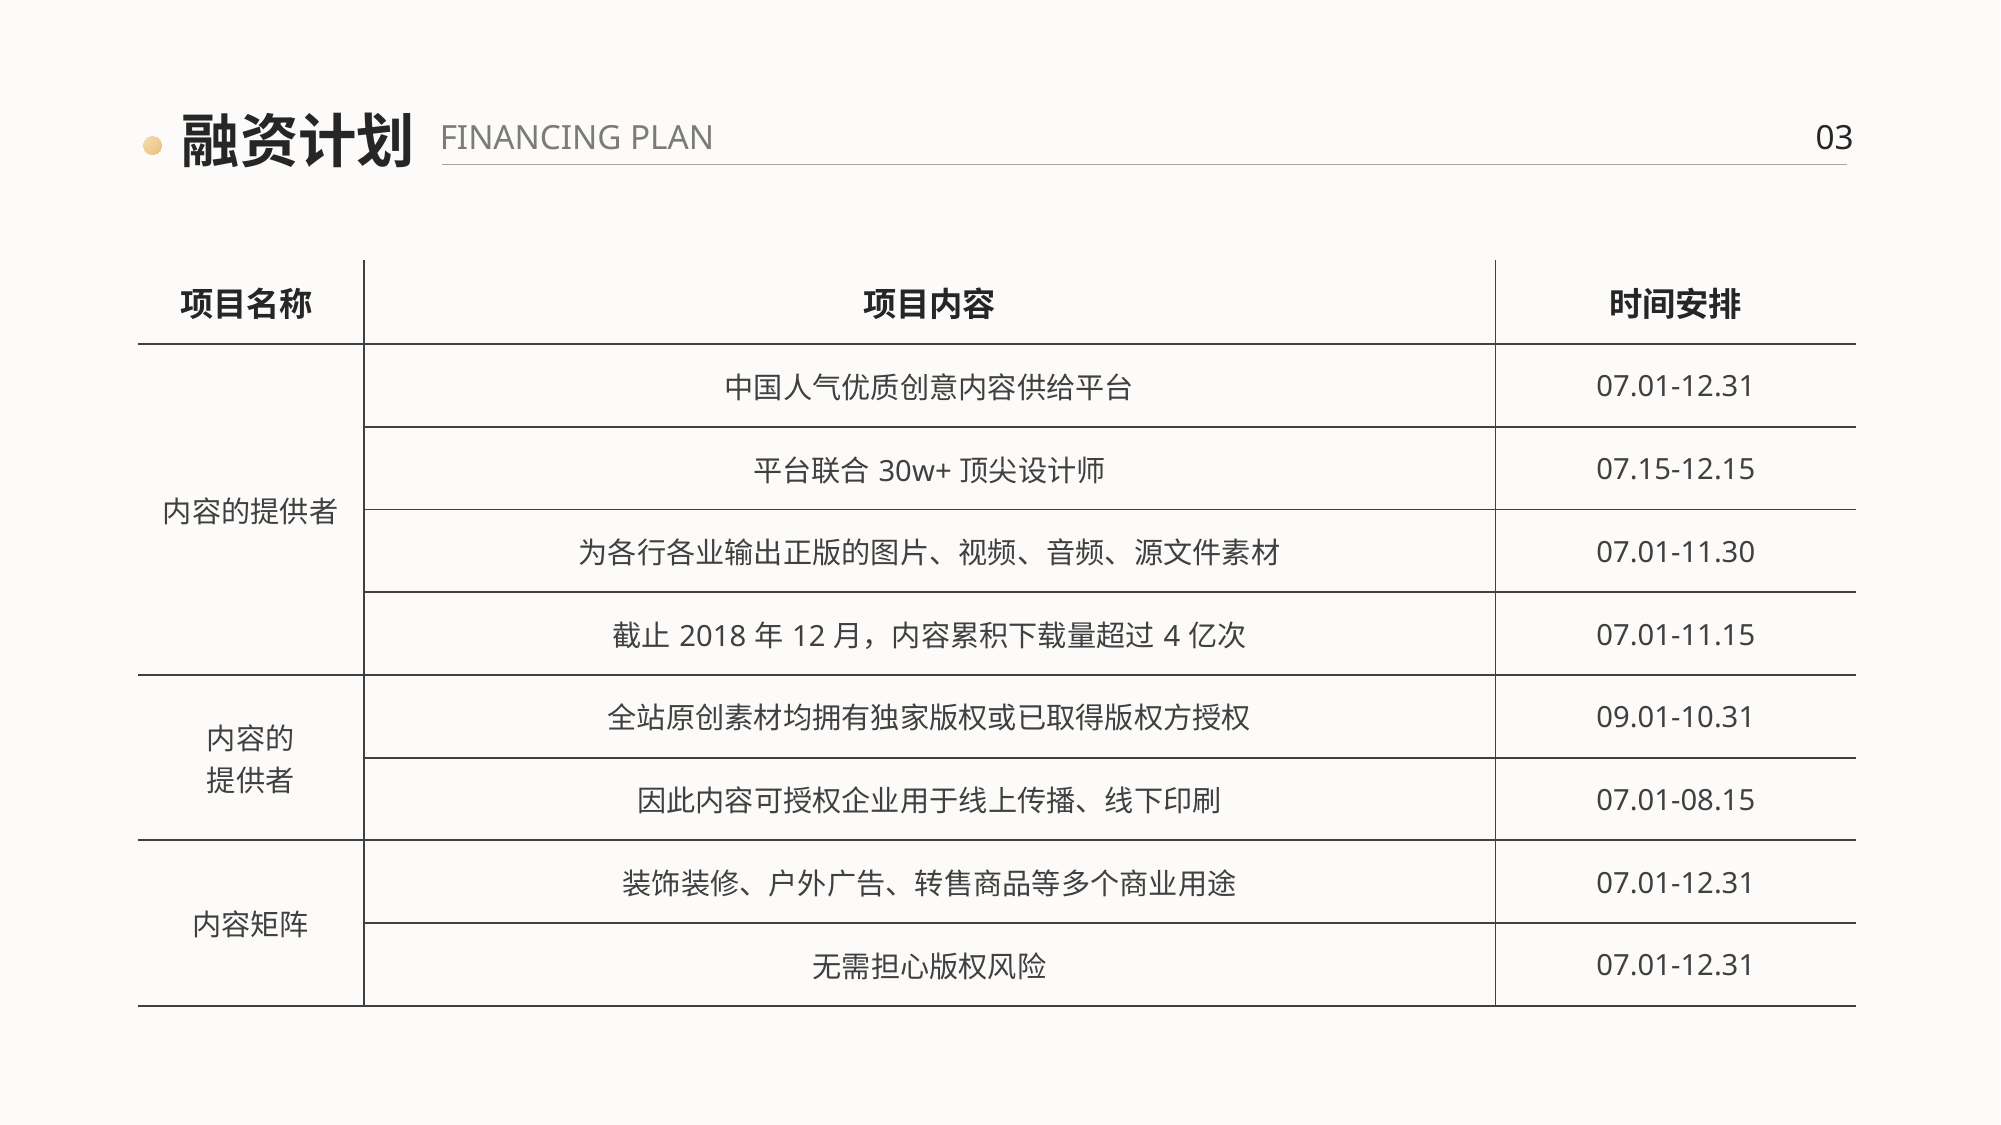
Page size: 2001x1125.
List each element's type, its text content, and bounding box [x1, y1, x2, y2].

table_cell 07.15-12.15 [1496, 428, 1856, 509]
table_header 时间安排 [1496, 260, 1856, 343]
table_cell 全站原创素材均拥有独家版权或已取得版权方授权 [365, 676, 1495, 757]
table_cell 为各行各业输出正版的图片、视频、音频、源文件素材 [365, 510, 1495, 591]
table_cell 内容矩阵 [138, 841, 363, 1005]
table_header 项目内容 [365, 260, 1495, 343]
table_cell 07.01-11.30 [1496, 510, 1856, 591]
table_cell 无需担心版权风险 [365, 924, 1495, 1005]
table_cell 07.01-12.31 [1496, 841, 1856, 922]
table_cell 截止2018年12月，内容累积下载量超过4亿次 [365, 593, 1495, 674]
table_cell 07.01-08.15 [1496, 759, 1856, 839]
table_cell 07.01-12.31 [1496, 924, 1856, 1005]
table_cell 因此内容可授权企业用于线上传播、线下印刷 [365, 759, 1495, 839]
table_cell 内容的 提供者 [138, 676, 363, 839]
table_cell 装饰装修、户外广告、转售商品等多个商业用途 [365, 841, 1495, 922]
table_cell 09.01-10.31 [1496, 676, 1856, 757]
table_cell 内容的提供者 [138, 345, 363, 674]
table_cell 07.01-12.31 [1496, 345, 1856, 426]
table_cell 中国人气优质创意内容供给平台 [365, 345, 1495, 426]
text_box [143, 96, 1866, 183]
table_cell 平台联合30w+顶尖设计师 [365, 428, 1495, 509]
table_header 项目名称 [138, 260, 363, 343]
table_cell 07.01-11.15 [1496, 593, 1856, 674]
